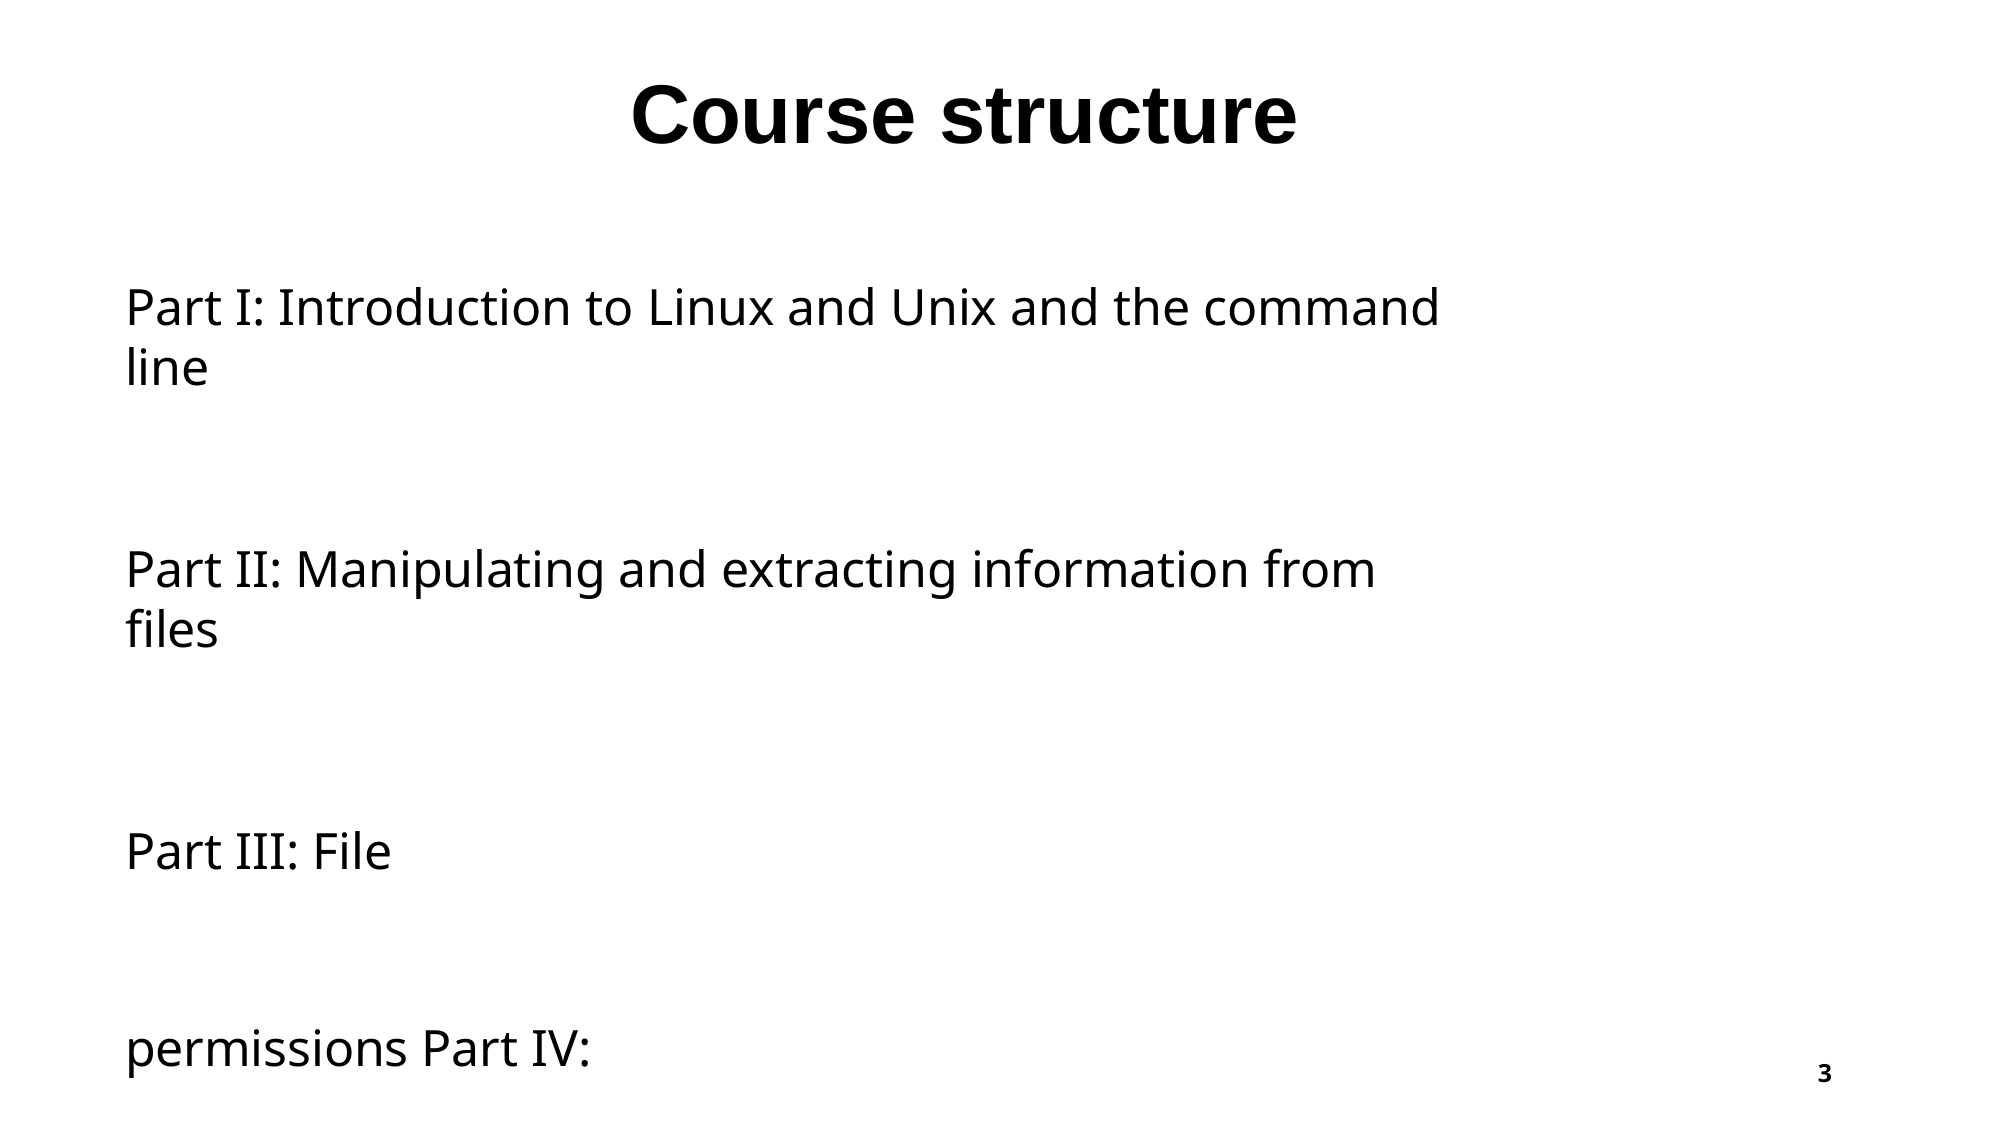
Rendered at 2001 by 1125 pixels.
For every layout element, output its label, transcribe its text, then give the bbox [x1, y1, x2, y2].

text_box Part I: Introduction to Linux and Unix and the command line Part II: Manipulating and extracting information from files Part III: File permissions Part IV: Practicals [123, 273, 1442, 1125]
title Course structure [153, 29, 1764, 249]
slide_number 3 [1811, 1056, 1856, 1125]
